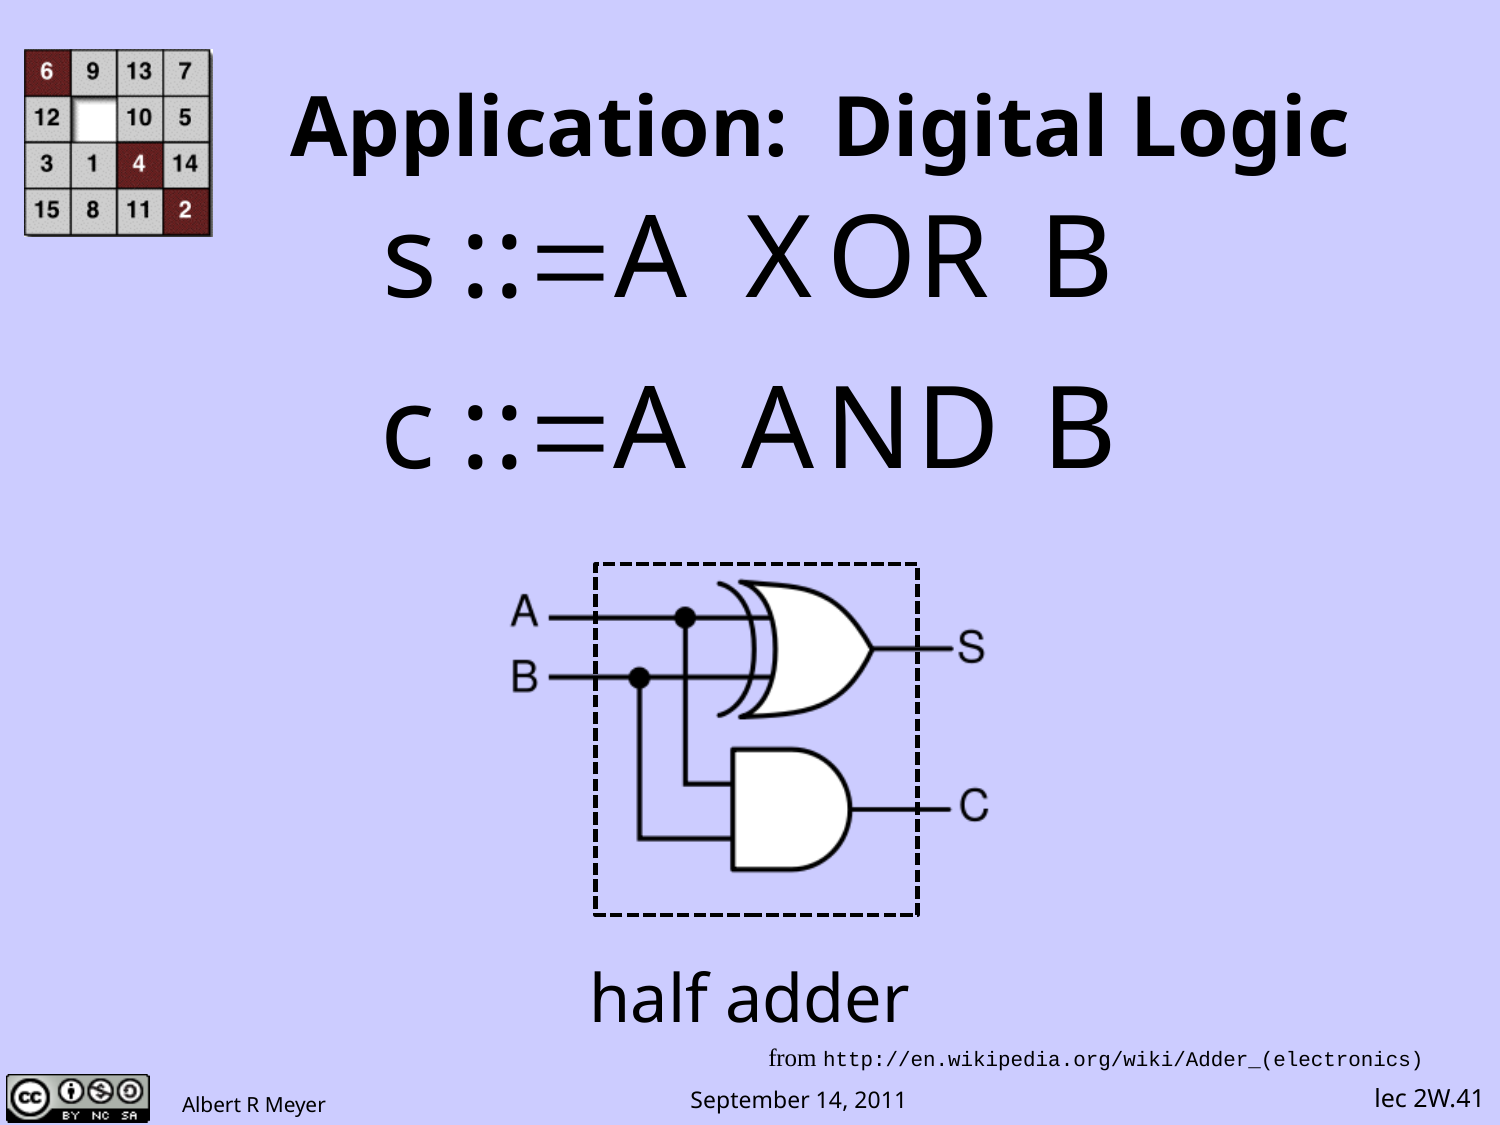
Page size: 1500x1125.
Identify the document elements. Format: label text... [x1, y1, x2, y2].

text_box half adder [574, 948, 926, 1044]
slide_number lec 2W.41 [1349, 1074, 1500, 1121]
title Application: Digital Logic [275, 39, 1389, 208]
text_box [593, 900, 920, 917]
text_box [378, 201, 1119, 512]
picture [495, 563, 1005, 893]
text_box from http://en.wikipedia.org/wiki/Adder_(electronics) [753, 1034, 1438, 1080]
picture [6, 1074, 150, 1123]
picture [24, 49, 213, 237]
